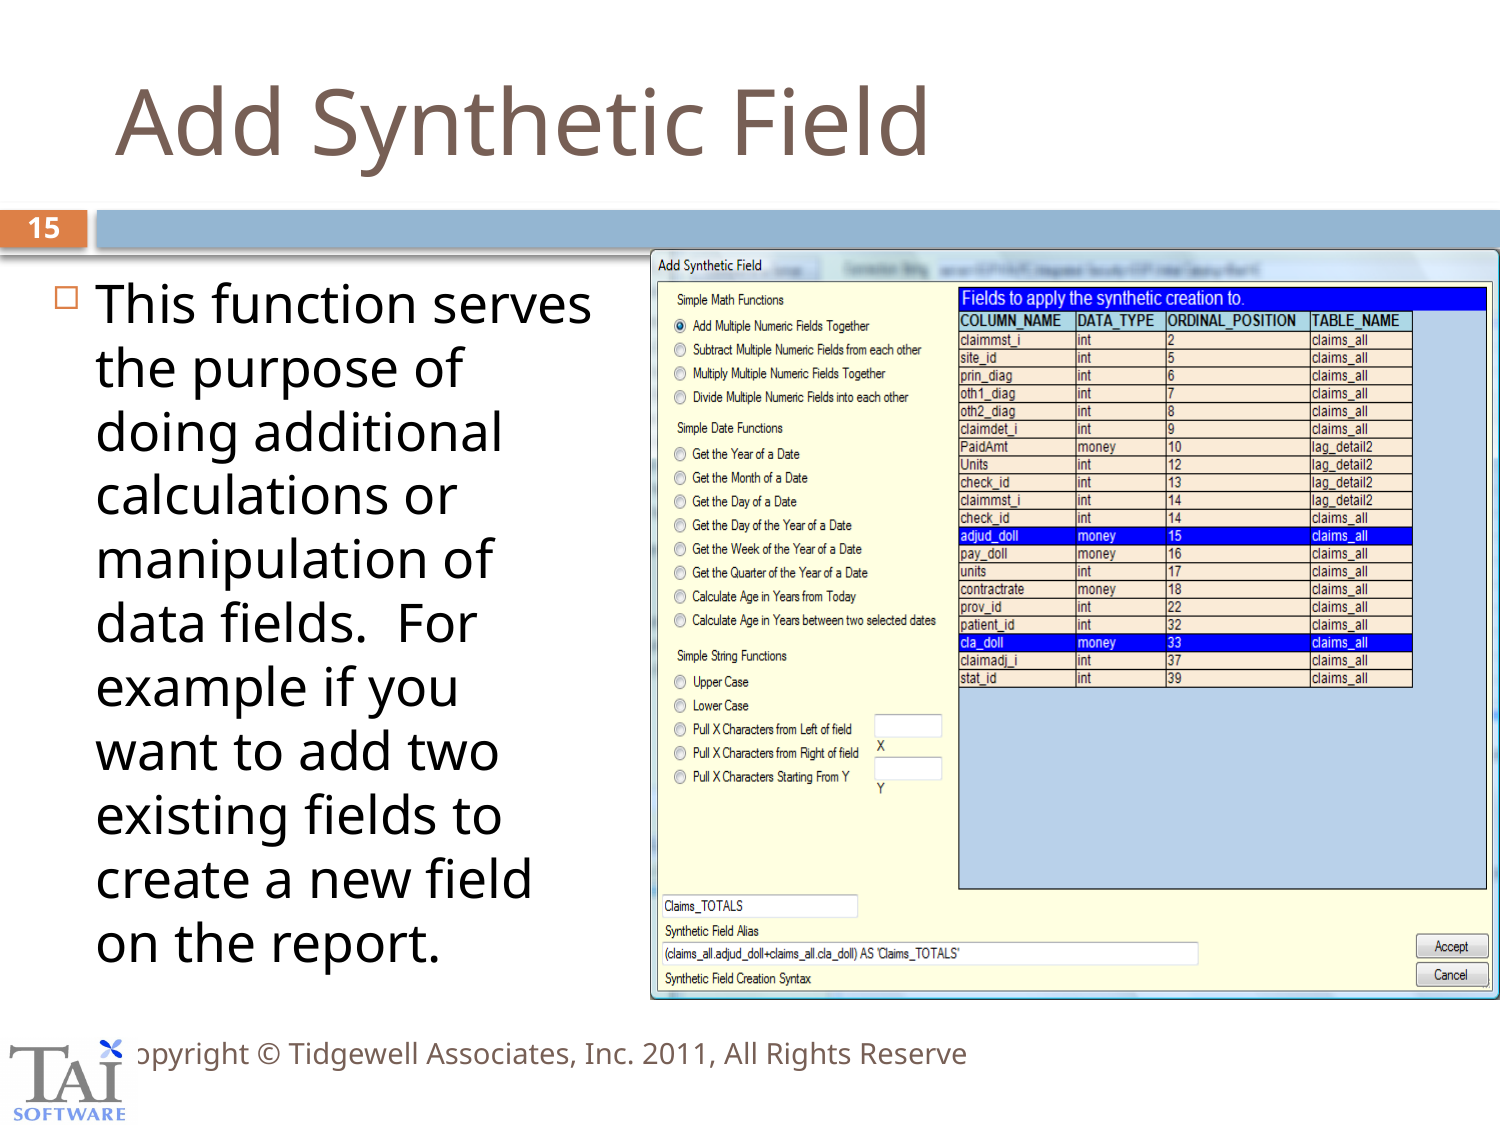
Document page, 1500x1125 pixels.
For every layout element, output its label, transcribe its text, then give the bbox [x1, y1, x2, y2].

slide_number 15 [0, 208, 88, 249]
list This function serves the purpose of doing additional calculations or manipulation of data fields. For example if you want to add two existing fields to create a new field on the report. [37, 262, 613, 988]
picture [0, 1037, 138, 1125]
picture [649, 249, 1500, 1001]
footer Copyright © Tidgewell Associates, Inc. 2011, All Rights Reserved [99, 1024, 990, 1085]
title Add Synthetic Field [100, 37, 1438, 200]
